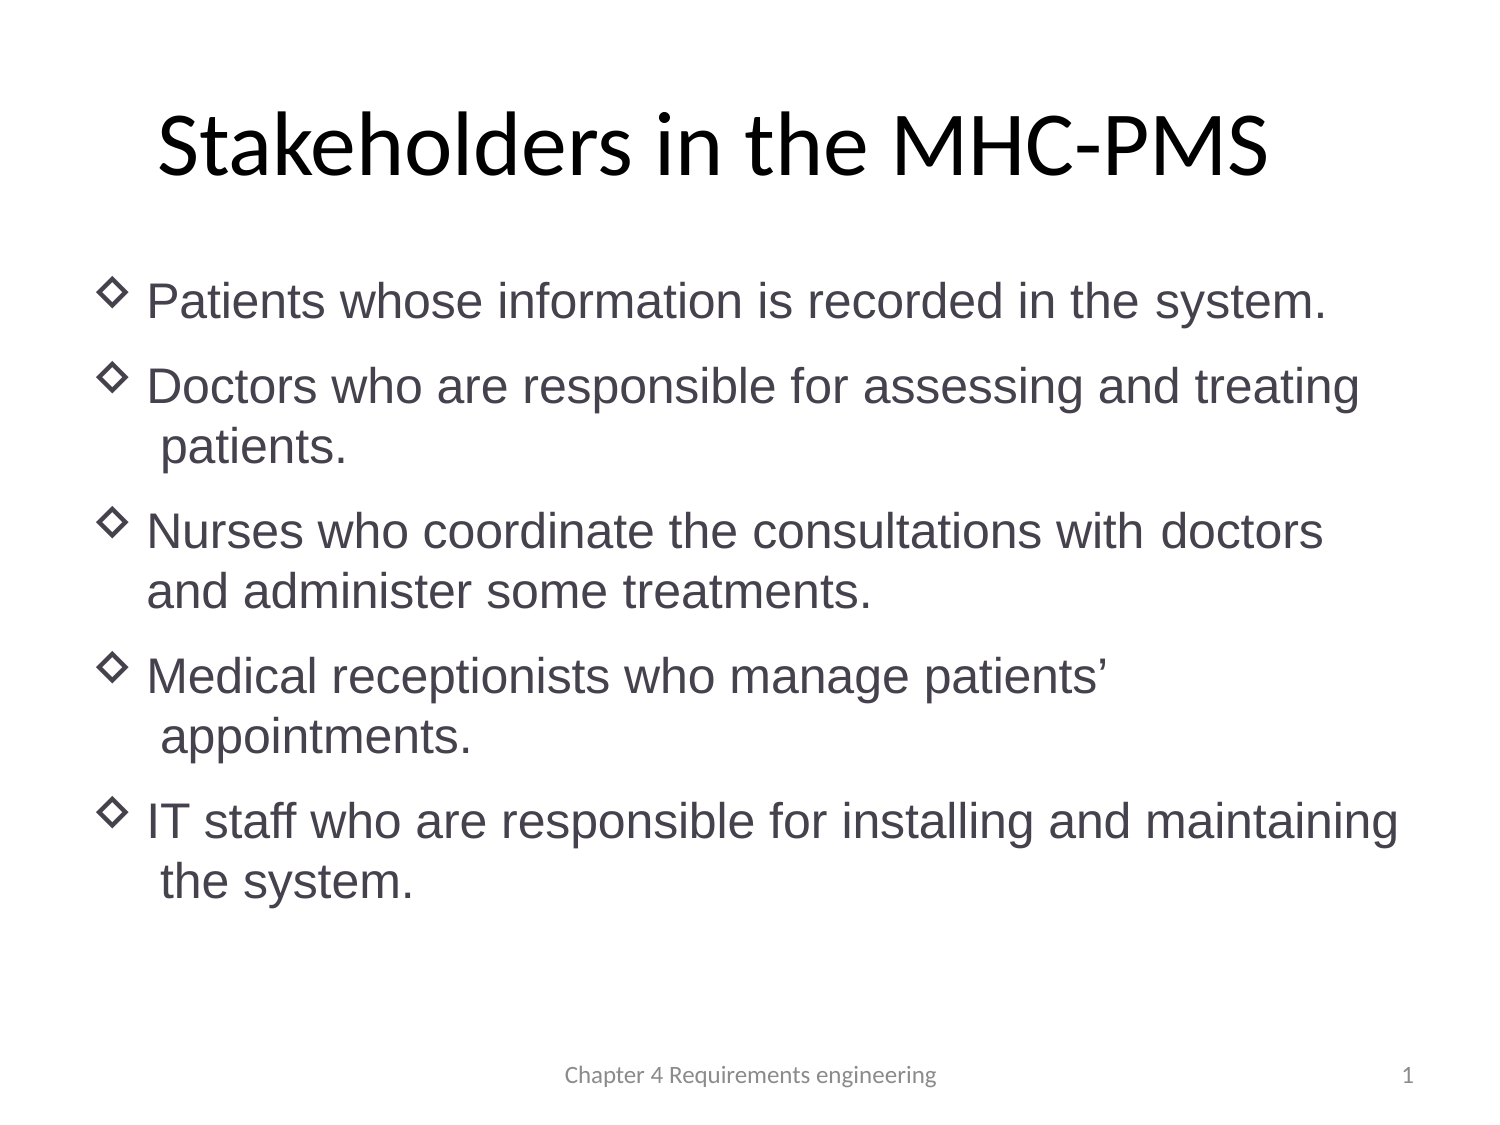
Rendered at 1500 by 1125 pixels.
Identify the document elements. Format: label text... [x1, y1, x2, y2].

title Stakeholders in the MHC-PMS [87, 42, 1338, 233]
footer Chapter 4 Requirements engineering [561, 909, 939, 1125]
text_box Patients whose information is recorded in the system. Doctors who are responsible for assessing and treating patients. Nurses who coordinate the consultations with doctors and administer some treatments. Medical receptionists who manage patients’ appointments. IT staff who are responsible for installing and maintaining the system. [87, 241, 1409, 909]
slide_number 1 [1380, 748, 1415, 1125]
